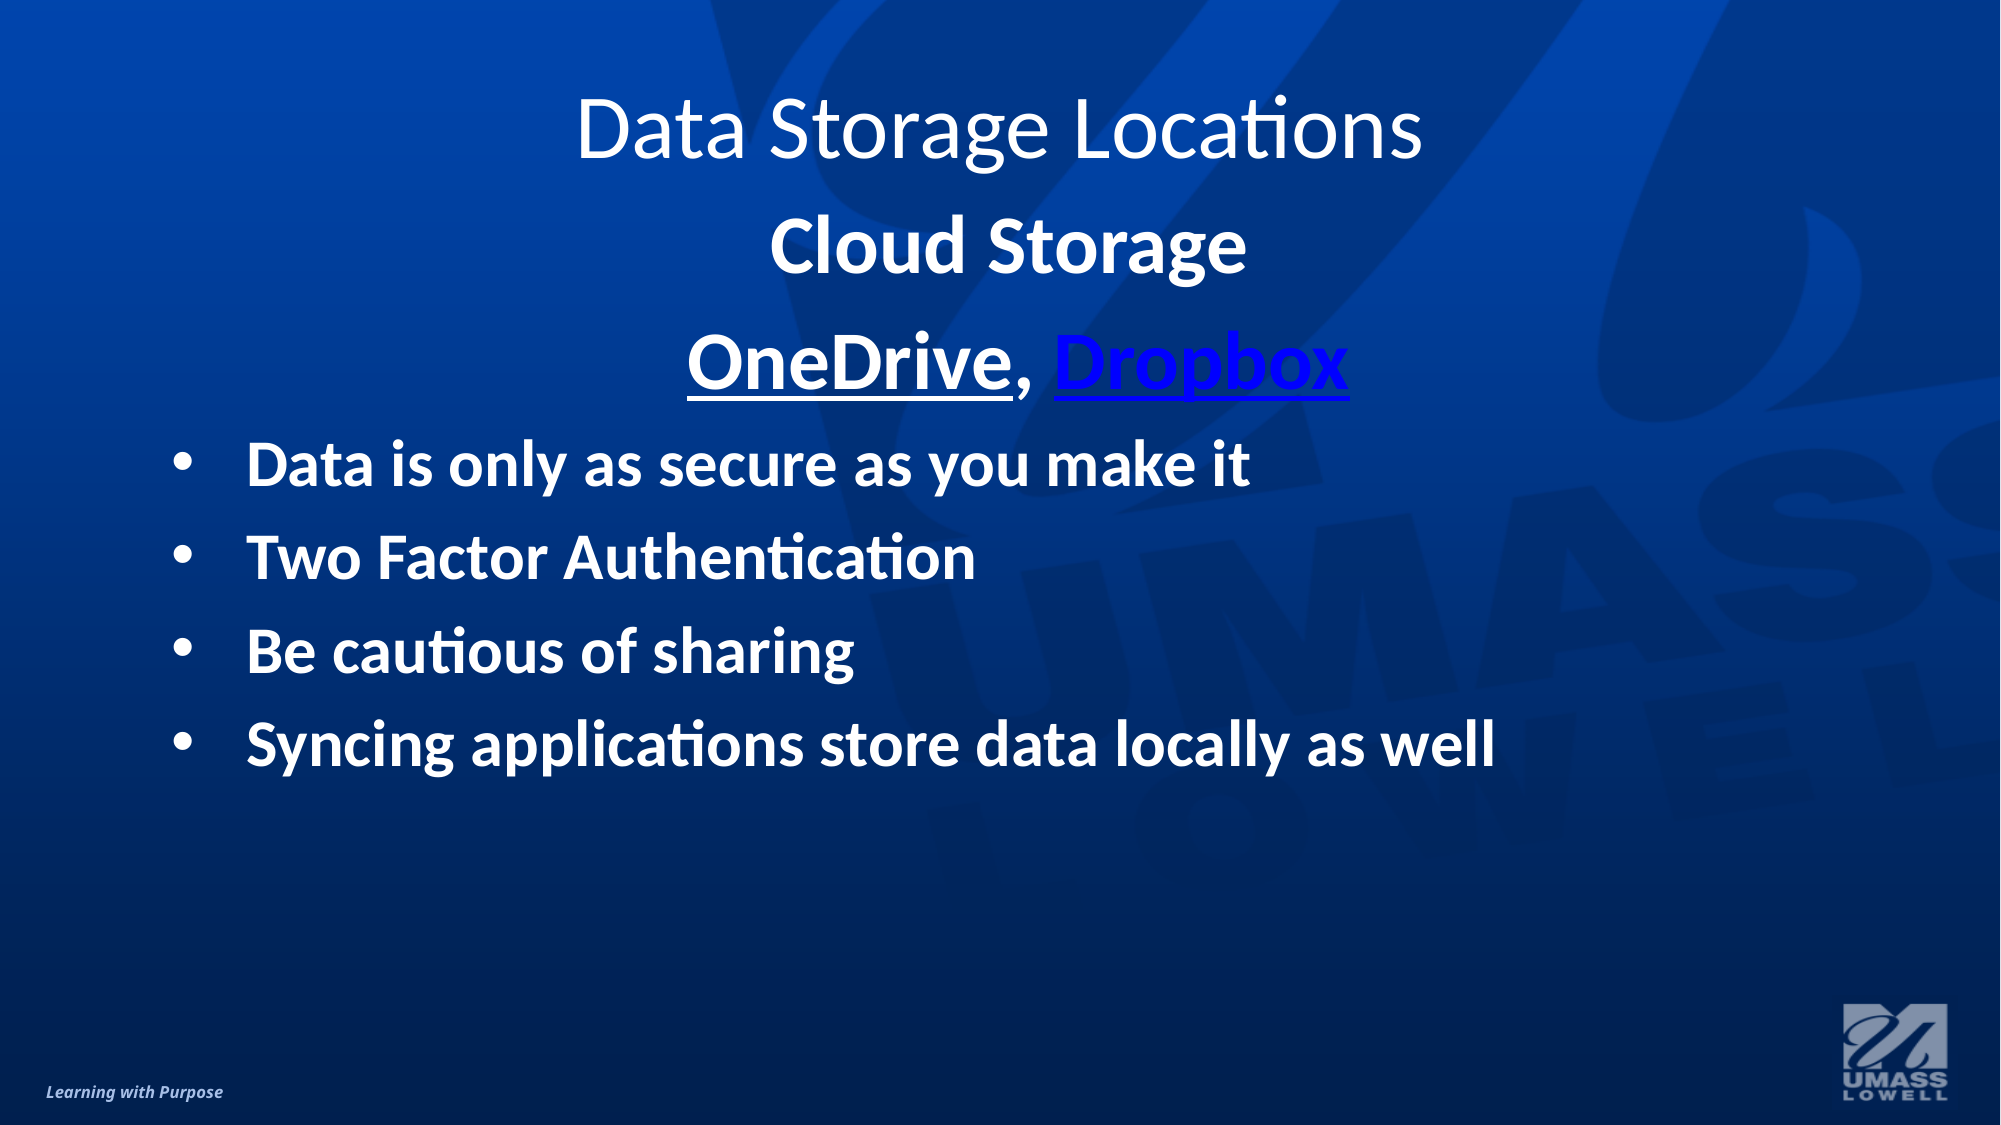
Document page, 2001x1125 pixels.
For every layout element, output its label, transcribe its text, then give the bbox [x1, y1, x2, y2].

title Data Storage Locations [137, 59, 1863, 278]
list Cloud Storage OneDrive, Dropbox Data is only as secure as you make it Two Factor Authentication Be cautious of sharing Syncing applications store data locally as well [156, 182, 1882, 897]
picture [0, 0, 2001, 1125]
